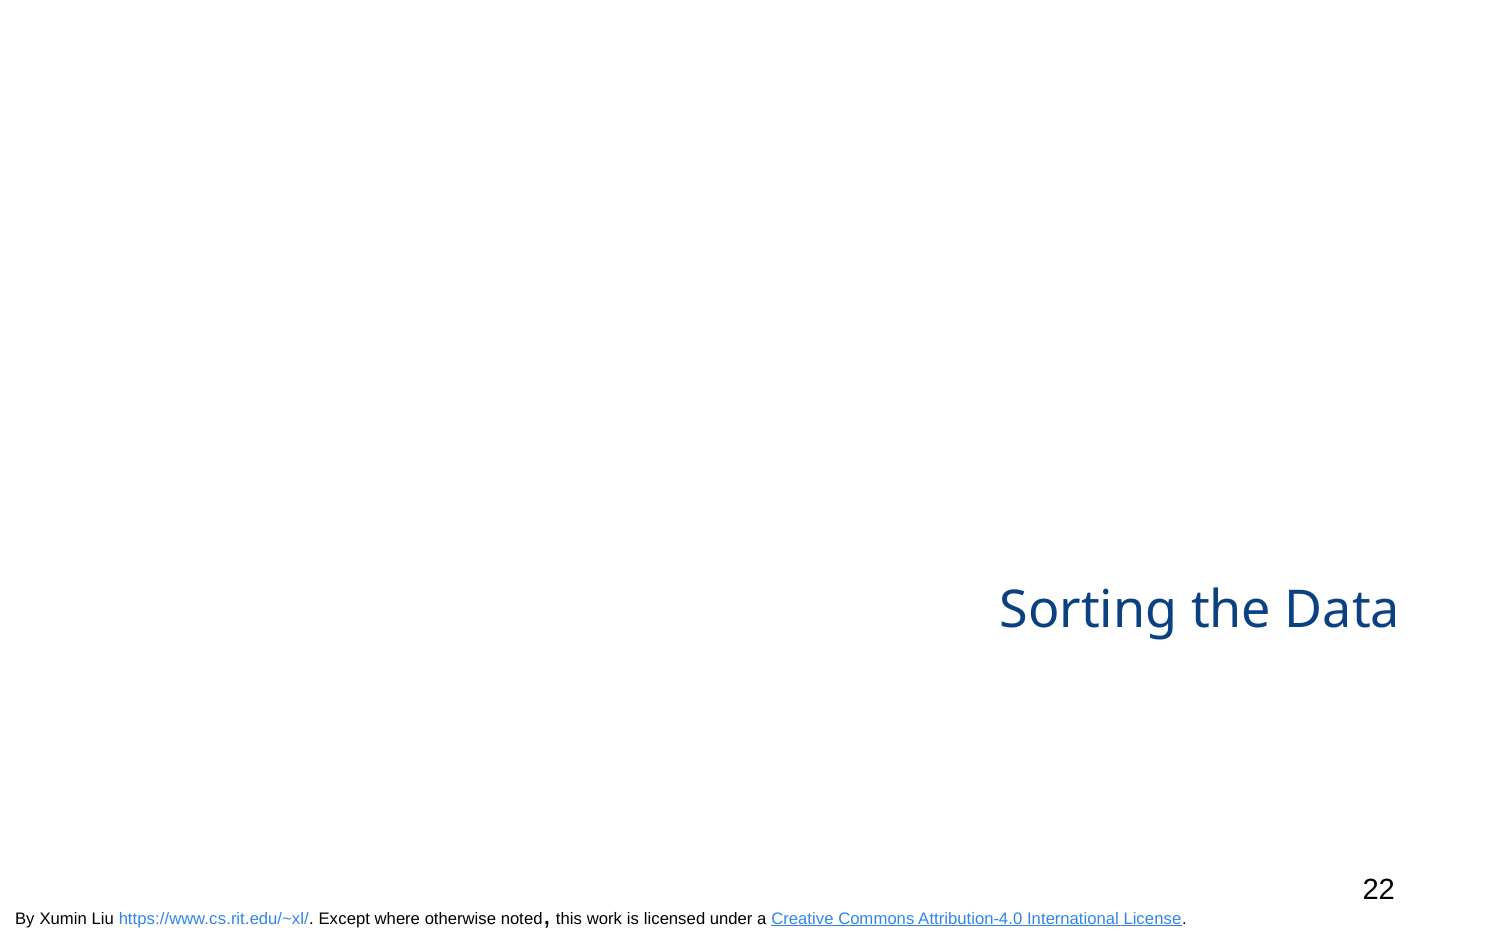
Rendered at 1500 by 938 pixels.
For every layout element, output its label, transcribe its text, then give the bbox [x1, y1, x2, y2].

title Sorting the Data [316, 364, 1416, 654]
slide_number 22 [1347, 862, 1416, 913]
footer [80, 862, 1189, 920]
